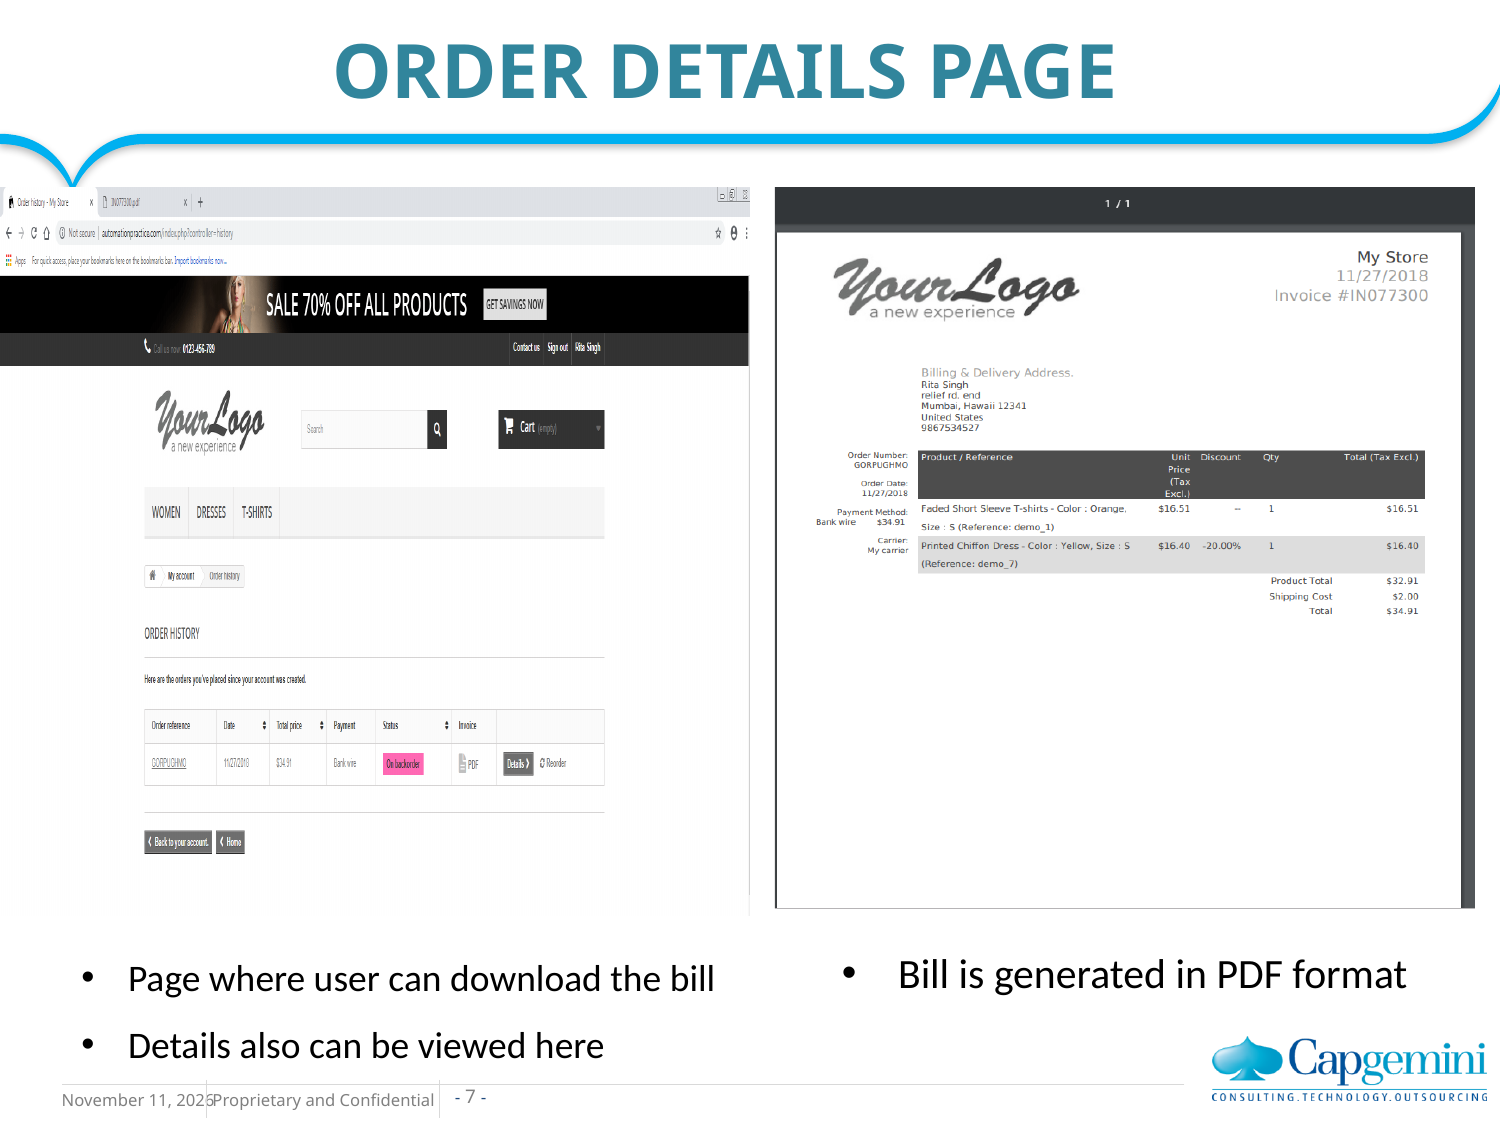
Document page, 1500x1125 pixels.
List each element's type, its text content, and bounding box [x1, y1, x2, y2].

picture [774, 187, 1476, 916]
picture [0, 187, 751, 916]
picture [1212, 1036, 1487, 1101]
text_box Bill is generated in PDF format [827, 939, 1423, 1005]
title ORDER DETAILS PAGE [50, 3, 1400, 134]
text_box Page where user can download the bill Details also can be viewed here [66, 925, 731, 1119]
